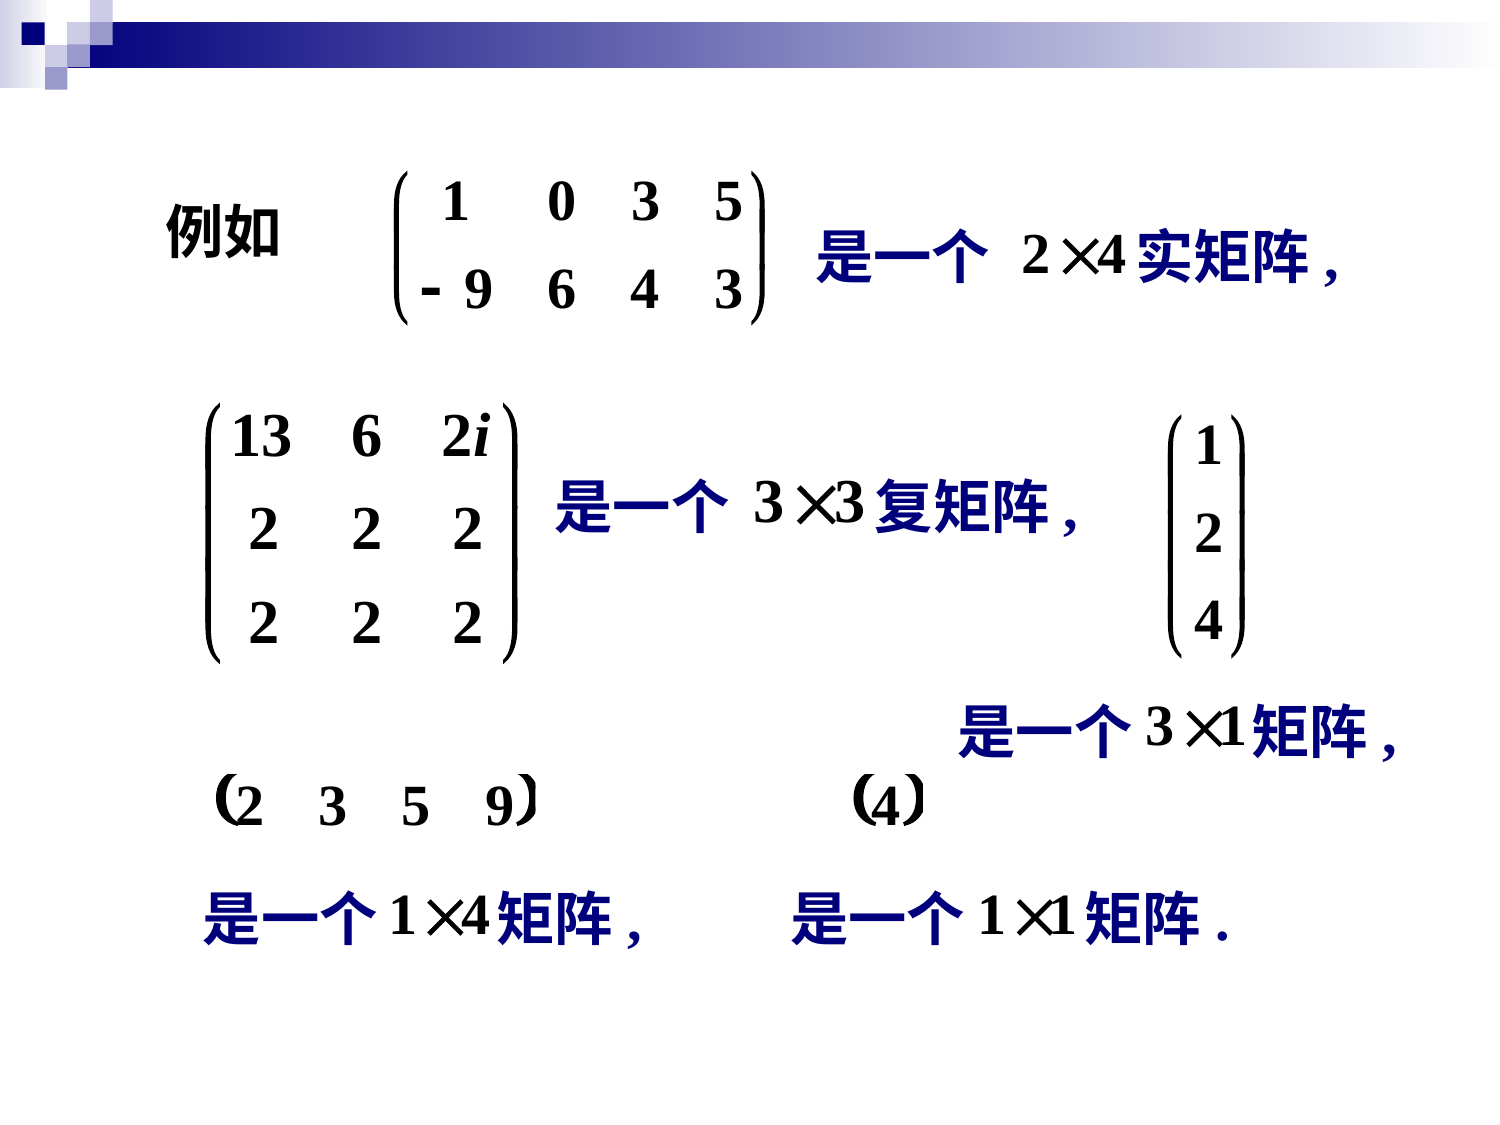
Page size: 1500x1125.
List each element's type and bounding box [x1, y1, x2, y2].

text_box [849, 774, 924, 842]
text_box [537, 462, 1096, 548]
text_box [212, 774, 536, 844]
text_box [149, 167, 777, 329]
text_box [941, 687, 1413, 773]
text_box [799, 212, 1355, 298]
text_box [187, 874, 658, 961]
text_box [199, 399, 530, 667]
text_box [1162, 412, 1257, 661]
text_box [774, 874, 1246, 961]
